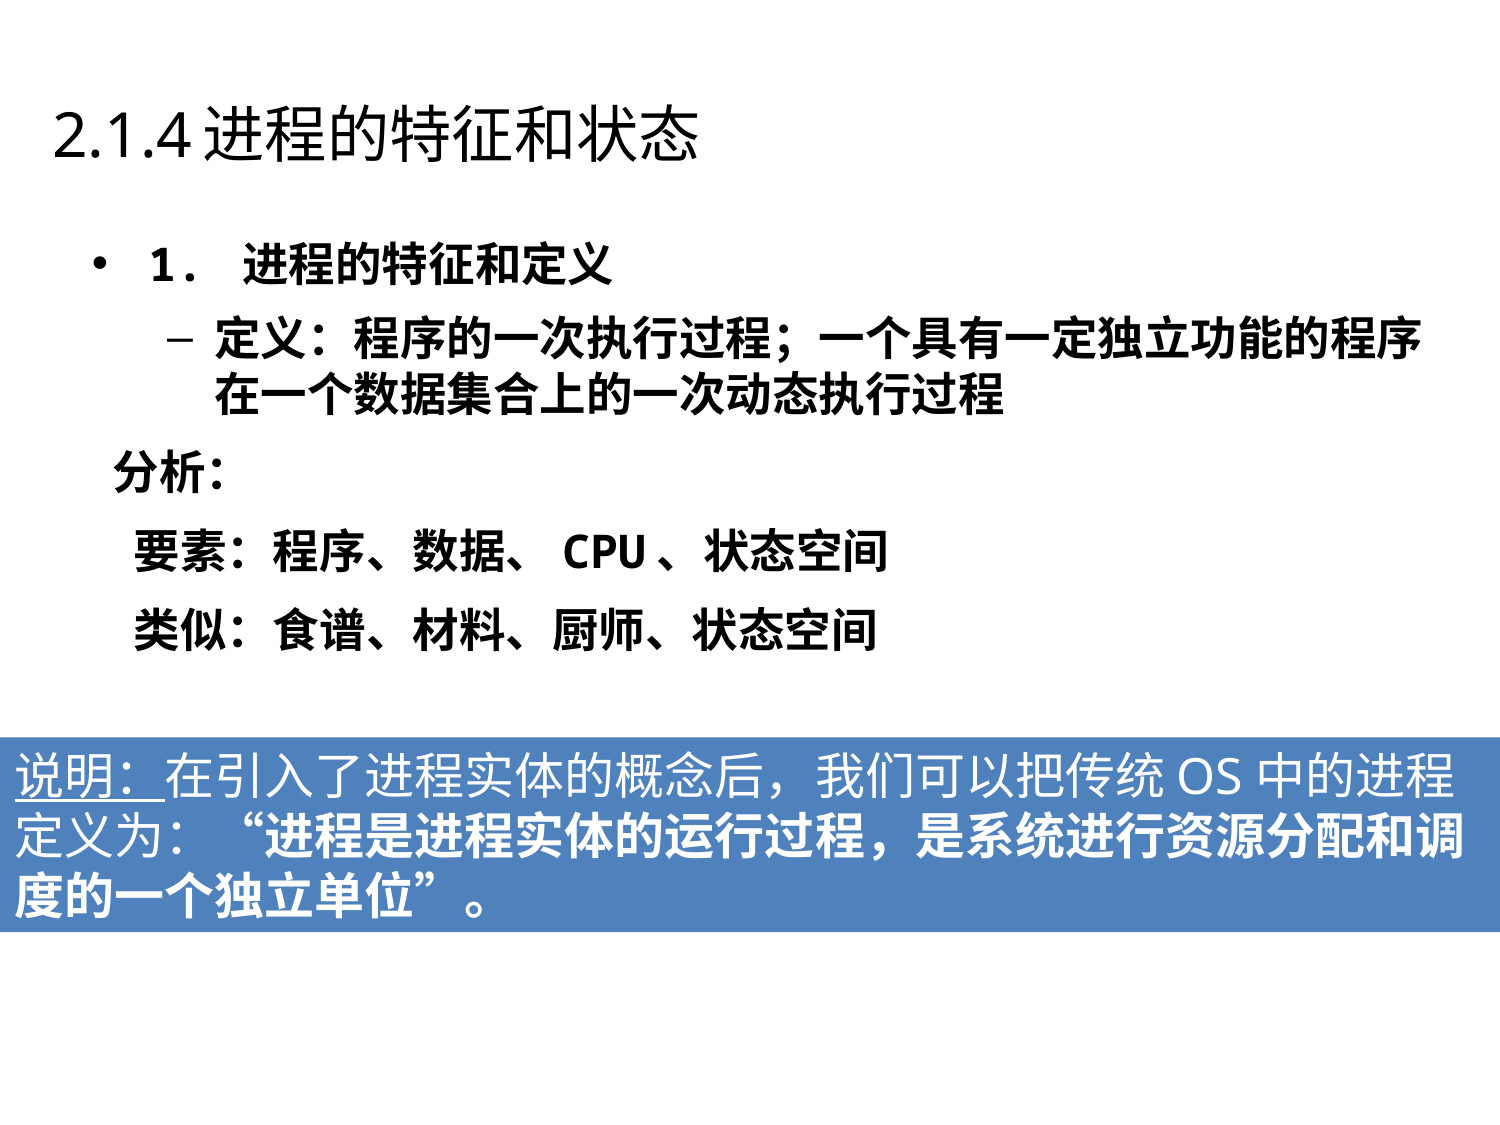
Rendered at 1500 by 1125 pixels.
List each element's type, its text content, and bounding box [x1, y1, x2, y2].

title 2.1.4进程的特征和状态 [37, 87, 1438, 178]
list 1. 进程的特征和定义 定义：程序的一次执行过程；一个具有一定独立功能的程序在一个数据集合上的一次动态执行过程 分析： 要素：程序、数据、CPU、状态空间 类似：食谱、材料、厨师、状态空间 [76, 215, 1459, 669]
text_box 说明：在引入了进程实体的概念后，我们可以把传统OS中的进程定义为：“进程是进程实体的运行过程，是系统进行资源分配和调度的一个独立单位”。 [0, 737, 1500, 933]
